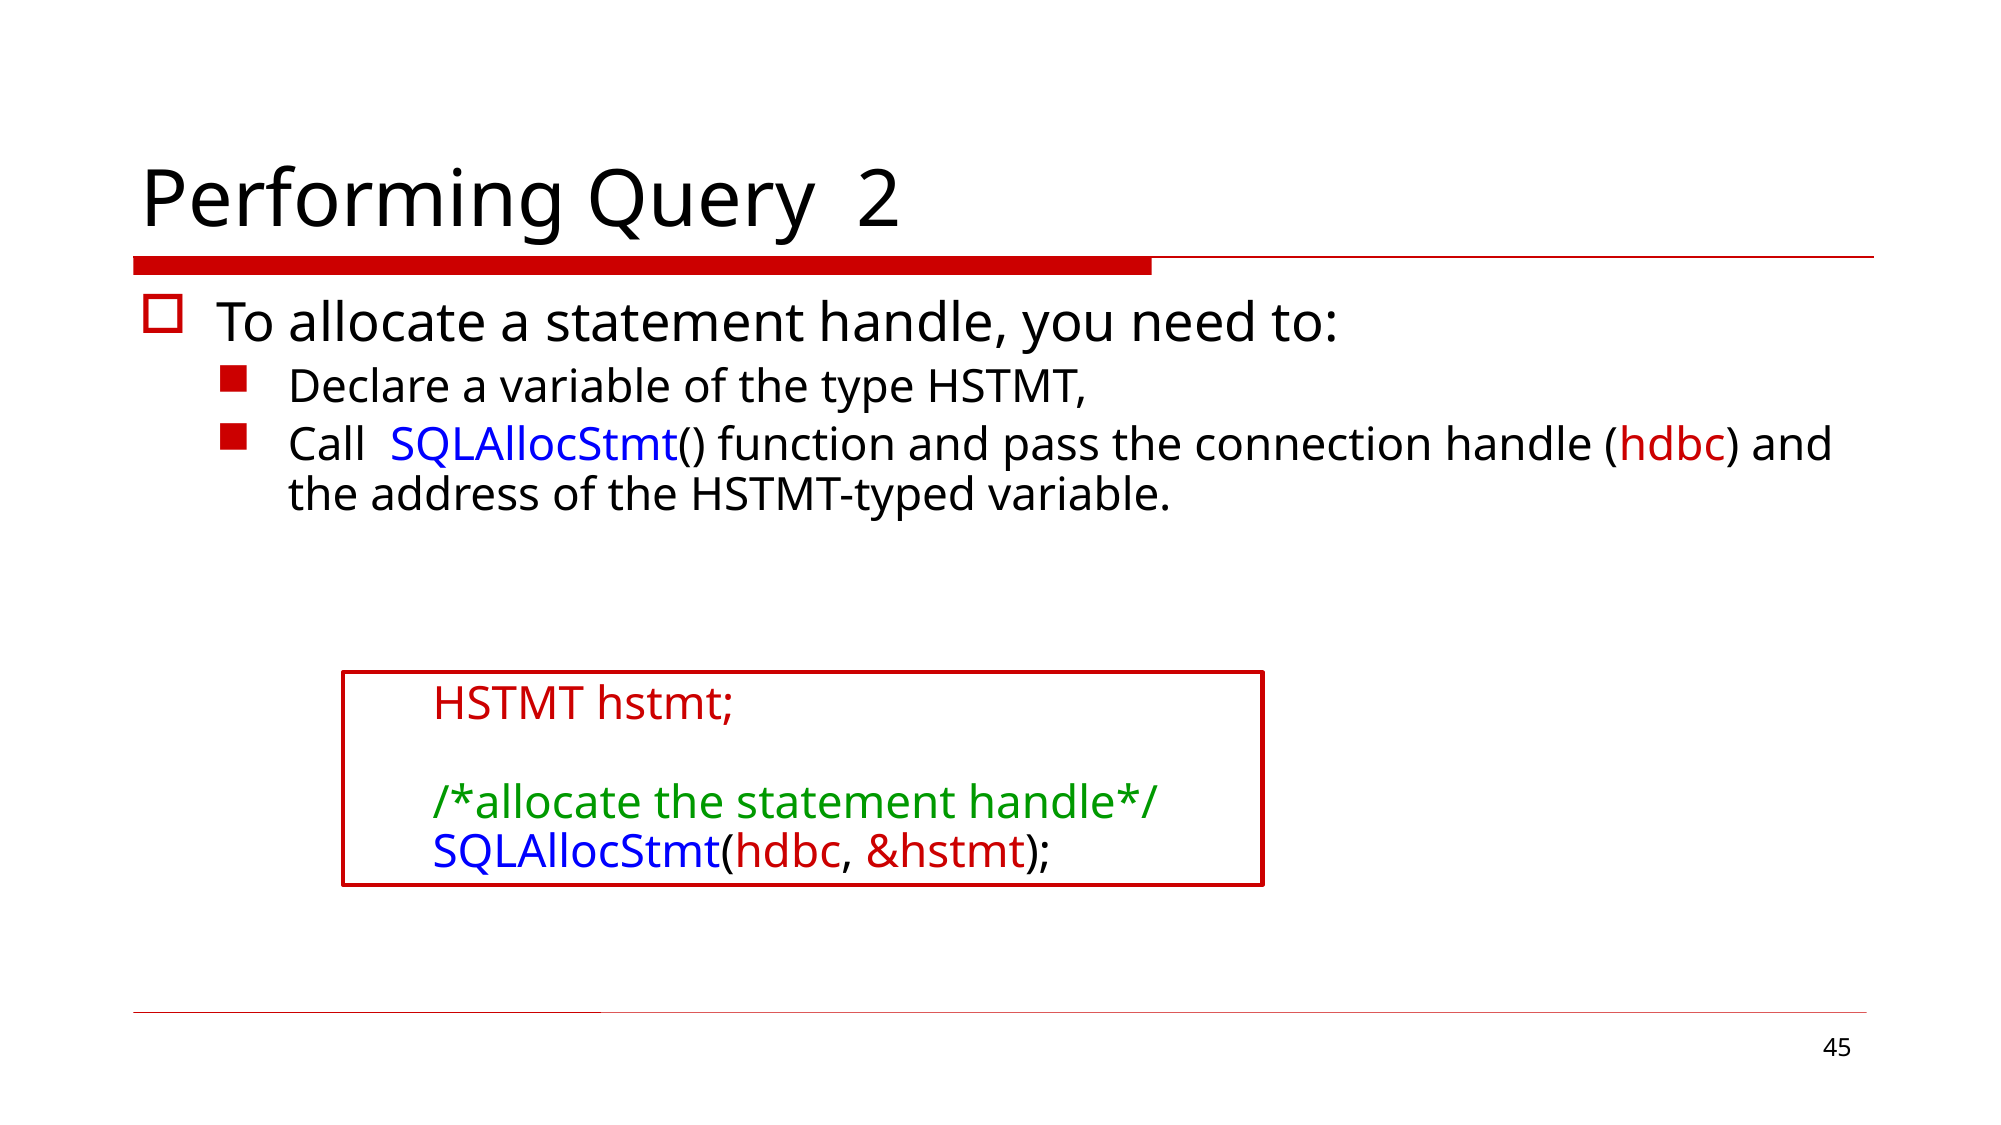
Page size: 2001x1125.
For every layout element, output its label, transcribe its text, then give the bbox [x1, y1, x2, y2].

slide_number 45 [1433, 1024, 1867, 1103]
list To allocate a statement handle, you need to: Declare a variable of the type HSTMT, Call SQLAllocStmt() function and pass the connection handle (hdbc) and the address of the HSTMT-typed variable. [123, 287, 1874, 988]
text_box HSTMT hstmt; /*allocate the statement handle*/ SQLAllocStmt(hdbc, &hstmt); [341, 670, 1265, 887]
title Performing Query 2 [125, 50, 1876, 250]
